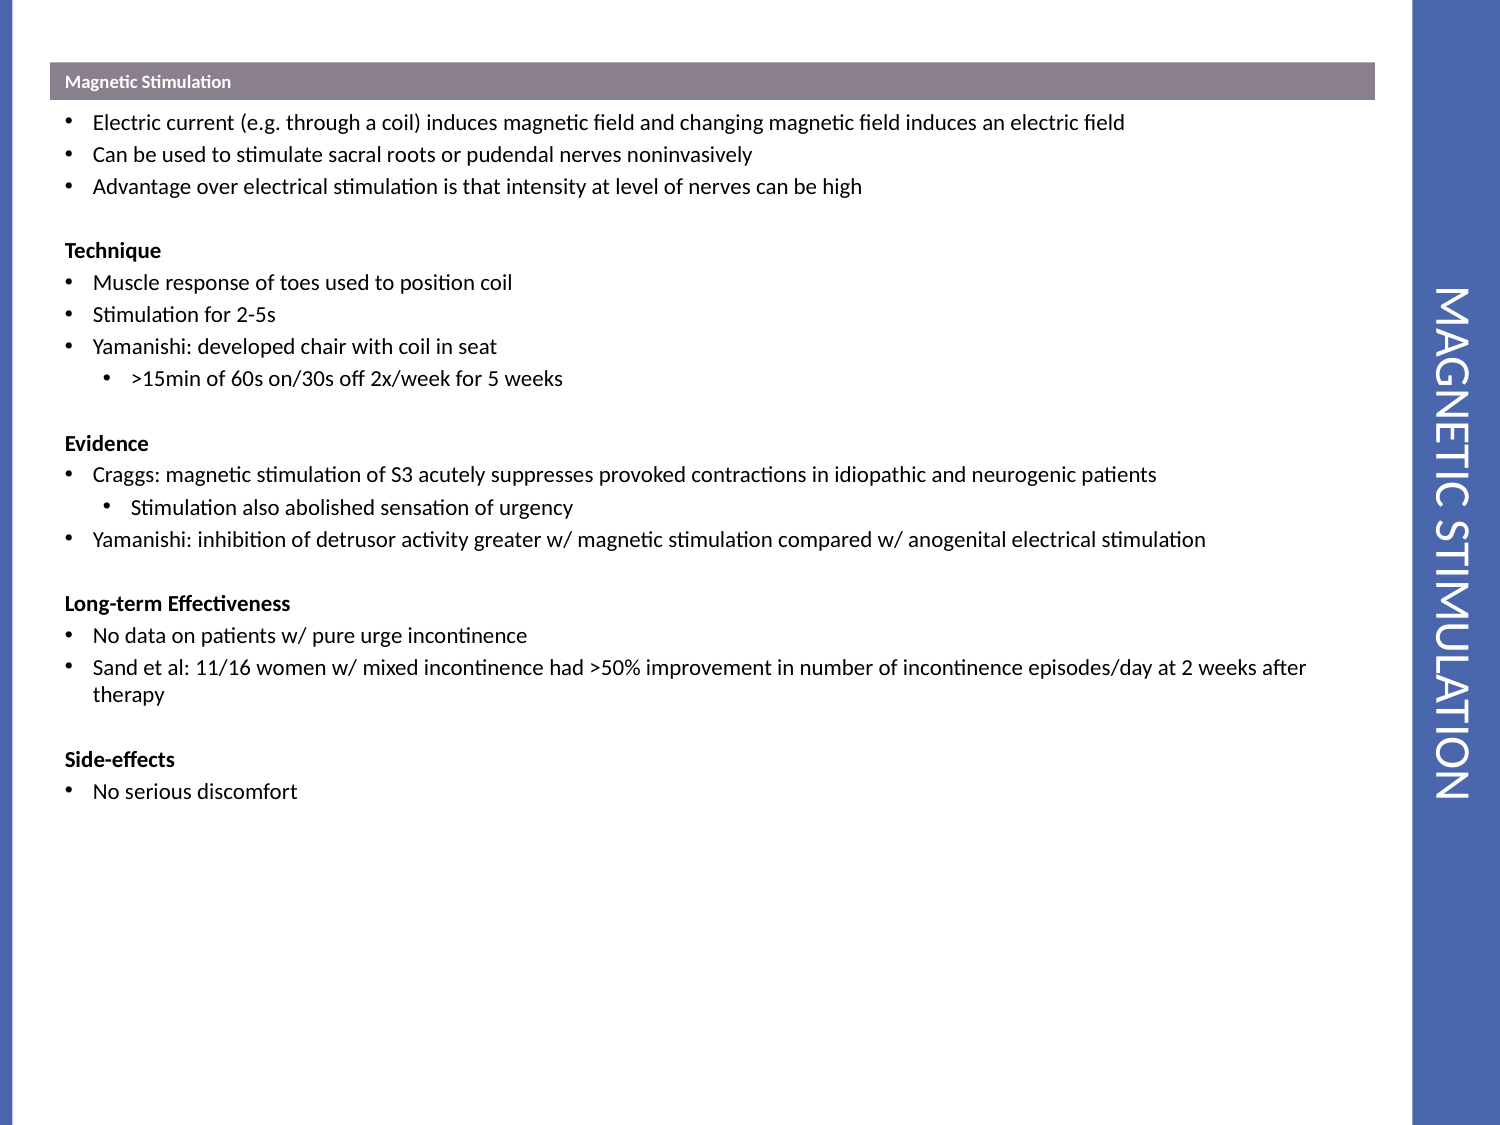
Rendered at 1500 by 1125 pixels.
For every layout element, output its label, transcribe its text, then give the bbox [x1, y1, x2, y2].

list Magnetic Stimulation [50, 62, 1375, 99]
title Magnetic Stimulation [1412, 62, 1500, 1025]
list Electric current (e.g. through a coil) induces magnetic field and changing magnetic field induces an electric field Can be used to stimulate sacral roots or pudendal nerves noninvasively Advantage over electrical stimulation is that intensity at level of nerves can be high Technique Muscle response of toes used to position coil Stimulation for 2-5s Yamanishi: developed chair with coil in seat >15min of 60s on/30s off 2x/week for 5 weeks Evidence Craggs: magnetic stimulation of S3 acutely suppresses provoked contractions in idiopathic and neurogenic patients Stimulation also abolished sensation of urgency Yamanishi: inhibition of detrusor activity greater w/ magnetic stimulation compared w/ anogenital electrical stimulation Long-term Effectiveness No data on patients w/ pure urge incontinence Sand et al: 11/16 women w/ mixed incontinence had >50% improvement in number of incontinence episodes/day at 2 weeks after therapy Side-effects No serious discomfort [50, 99, 1375, 1025]
